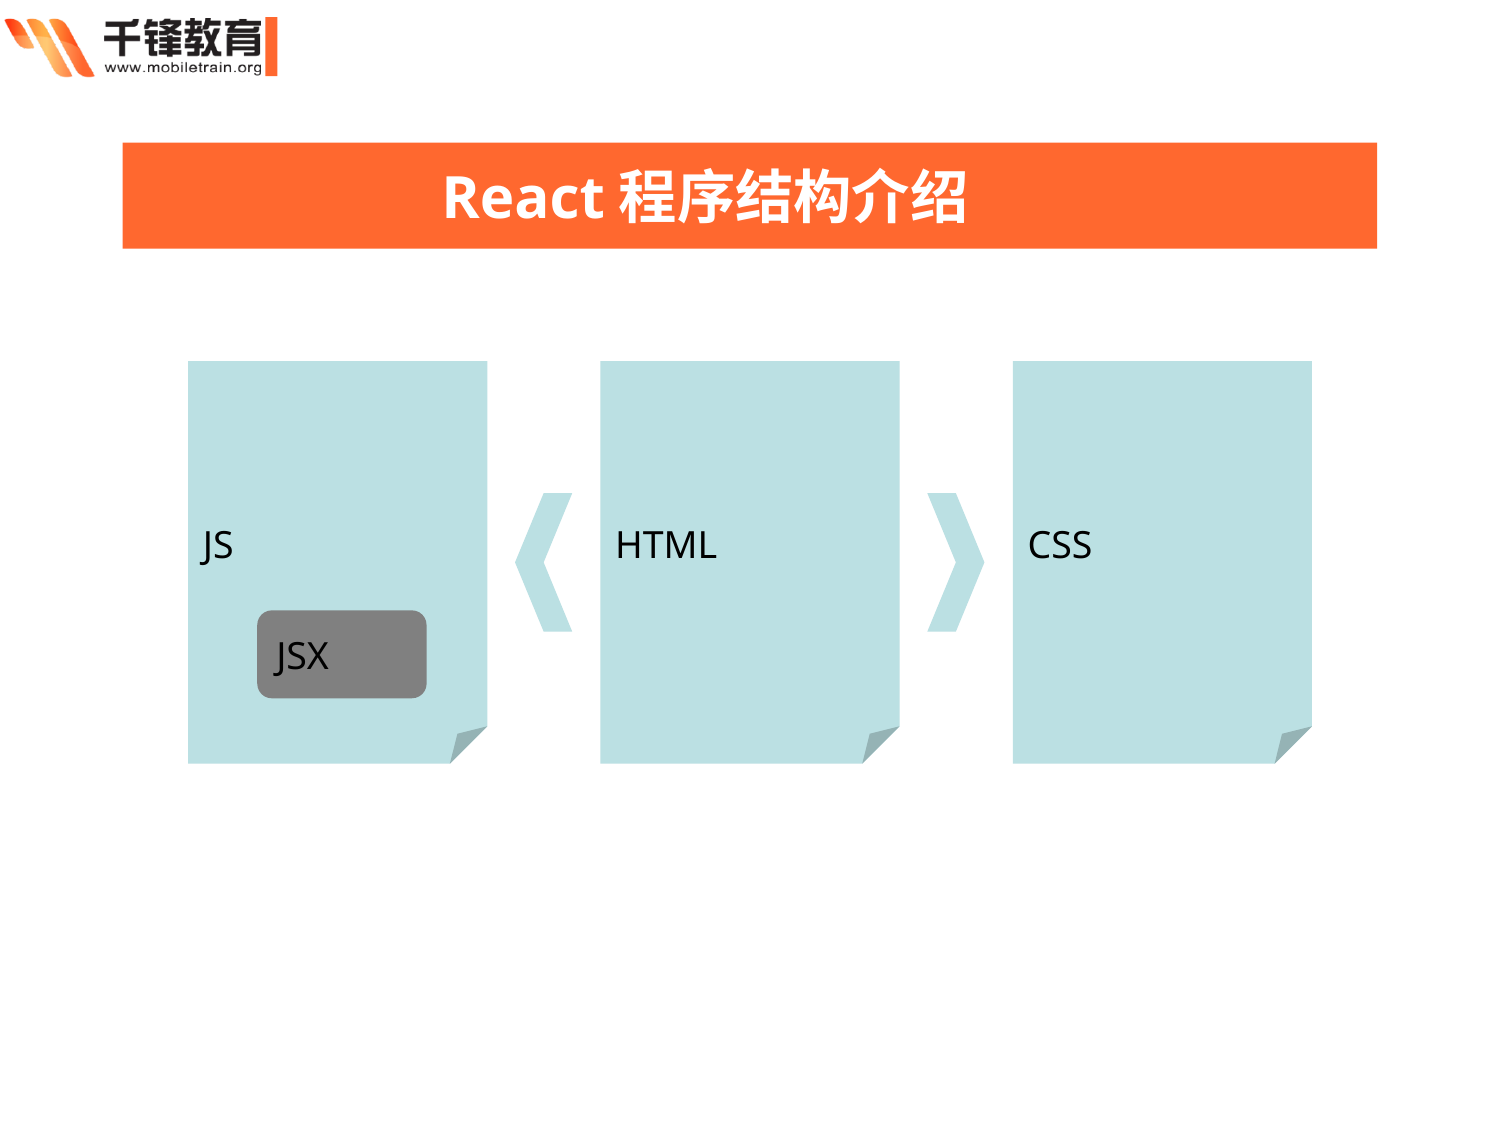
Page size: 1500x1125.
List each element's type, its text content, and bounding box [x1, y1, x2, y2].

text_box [122, 142, 1378, 250]
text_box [927, 360, 1313, 764]
picture [3, 18, 261, 79]
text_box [187, 360, 573, 764]
text_box HTML [600, 361, 900, 764]
